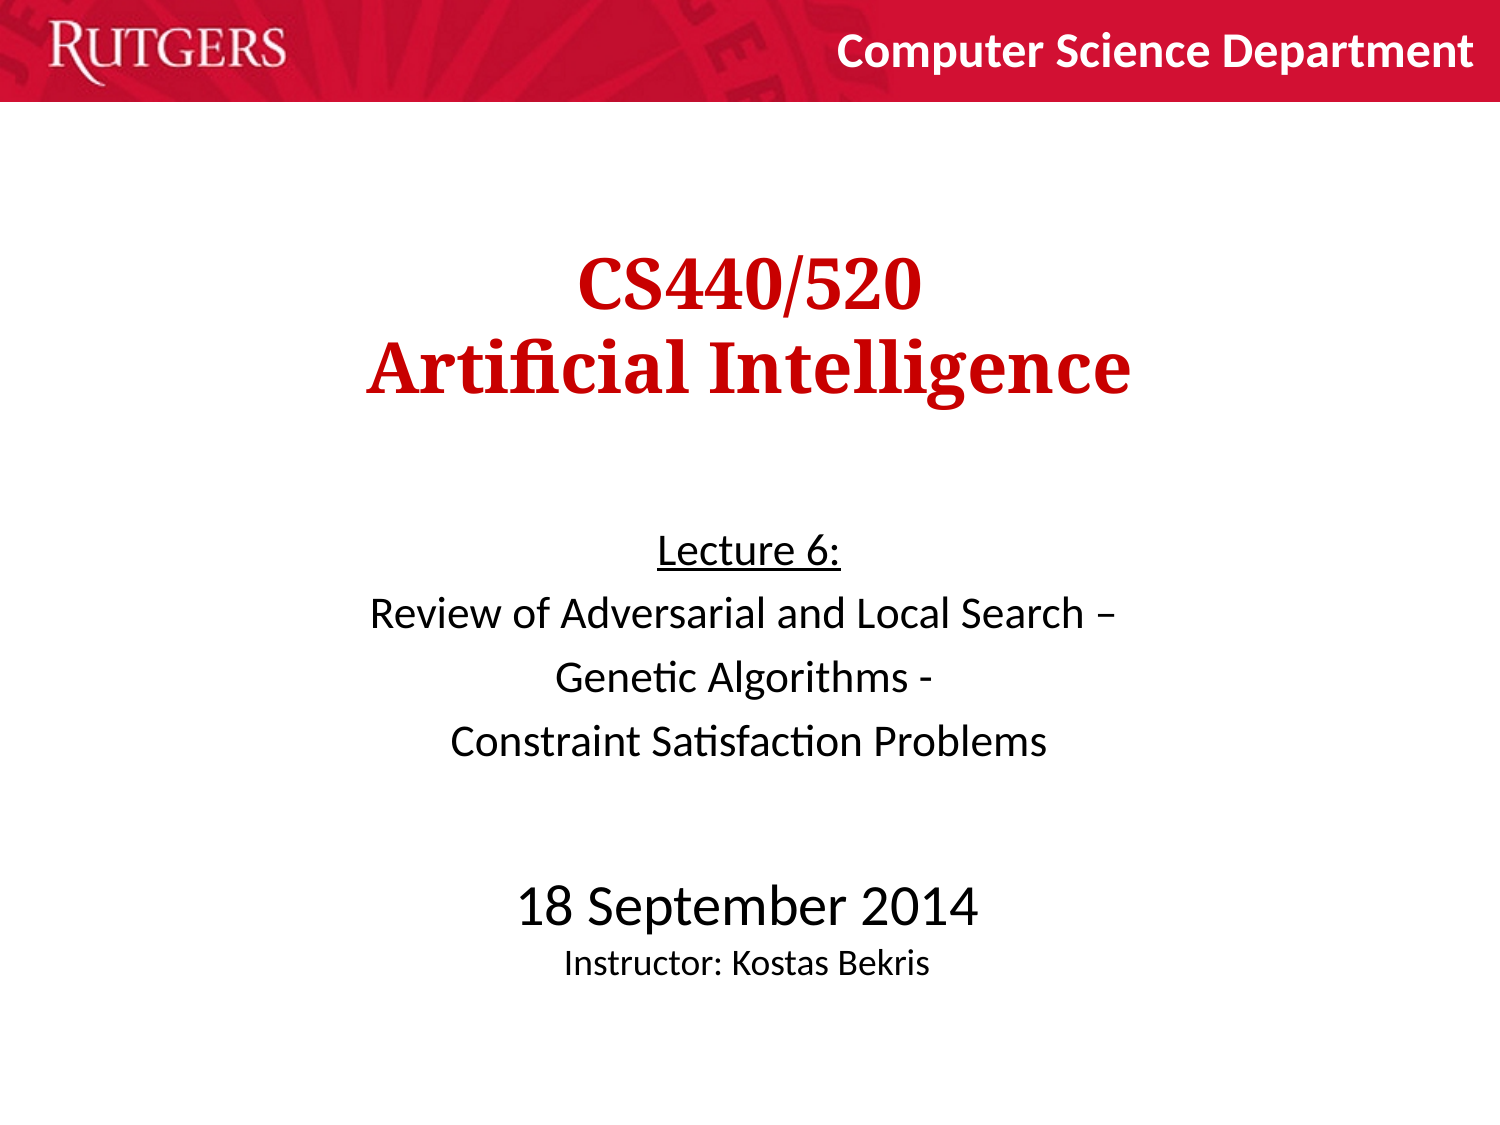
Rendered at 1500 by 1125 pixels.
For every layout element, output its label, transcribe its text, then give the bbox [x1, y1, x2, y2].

text_box 18 September 2014 Instructor: Kostas Bekris [114, 877, 1381, 973]
picture [0, 0, 1500, 102]
text_box Computer Science Department [318, 6, 1475, 88]
title CS440/520 Artificial Intelligence [0, 237, 1500, 409]
list Lecture 6: Review of Adversarial and Local Search – Genetic Algorithms - Constraint Satisfaction Problems [112, 512, 1386, 775]
